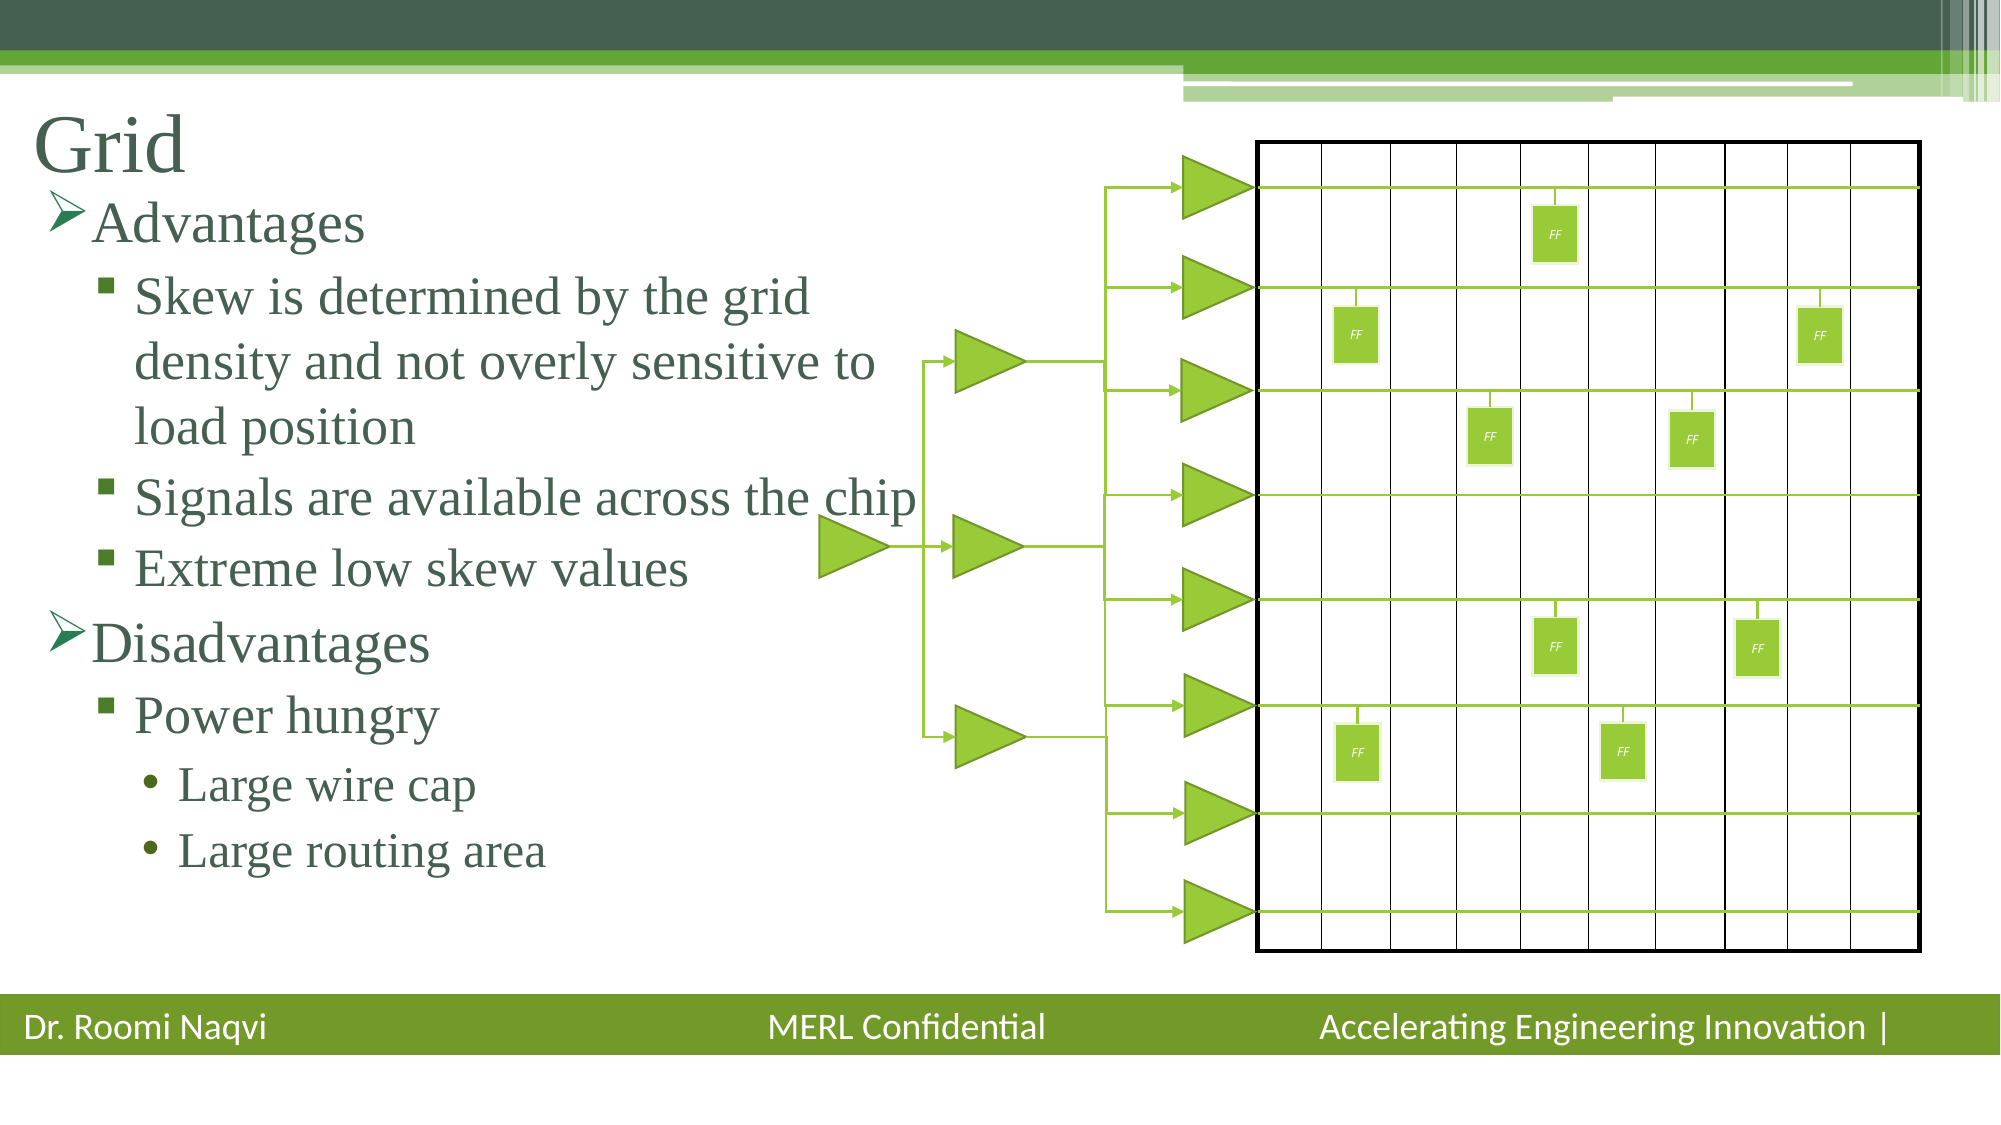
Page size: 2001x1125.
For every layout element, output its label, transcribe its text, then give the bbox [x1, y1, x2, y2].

text_box [954, 328, 1026, 394]
text_box [1185, 568, 1256, 631]
text_box FF [1532, 205, 1579, 264]
text_box FF [1734, 619, 1781, 678]
text_box [1788, 141, 1850, 186]
text_box [1521, 707, 1588, 812]
text_box [1851, 392, 1920, 494]
text_box [1851, 913, 1920, 952]
text_box [1589, 601, 1655, 704]
text_box [1788, 601, 1850, 704]
text_box [1589, 189, 1655, 286]
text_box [1023, 546, 1185, 706]
text_box [1322, 601, 1390, 704]
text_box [1026, 361, 1183, 494]
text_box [1026, 736, 1185, 912]
text_box [1391, 496, 1456, 598]
text_box [1457, 189, 1520, 286]
text_box [1851, 141, 1920, 186]
text_box [954, 704, 1026, 770]
text_box [1257, 706, 1321, 812]
text_box [1521, 496, 1588, 598]
text_box [1851, 815, 1920, 910]
text_box FF [1796, 306, 1843, 365]
text_box [1726, 141, 1787, 186]
text_box [1457, 707, 1520, 812]
text_box [1589, 392, 1655, 494]
text_box [1589, 707, 1655, 812]
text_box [1026, 287, 1183, 361]
text_box [1851, 496, 1920, 598]
text_box [1656, 913, 1724, 952]
text_box [1391, 913, 1456, 952]
text_box [1656, 289, 1724, 389]
text_box [1322, 496, 1390, 598]
text_box [1391, 289, 1456, 389]
text_box [1257, 496, 1321, 598]
title Grid [18, 51, 1819, 227]
text_box [1182, 154, 1256, 220]
text_box [1589, 815, 1655, 910]
text_box [1322, 392, 1390, 494]
text_box [1457, 496, 1520, 598]
text_box [1788, 392, 1850, 494]
text_box [1183, 358, 1255, 423]
text_box [1391, 815, 1456, 910]
text_box [1521, 141, 1588, 186]
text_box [1026, 705, 1185, 736]
text_box [1656, 392, 1724, 494]
text_box [1183, 462, 1256, 527]
text_box [1589, 913, 1655, 952]
text_box [1726, 496, 1787, 598]
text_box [1026, 187, 1183, 287]
text_box [1726, 913, 1787, 952]
text_box [1656, 815, 1724, 910]
text_box [1788, 815, 1850, 910]
text_box [1391, 392, 1456, 494]
text_box [1185, 781, 1258, 846]
text_box [1257, 912, 1390, 952]
text_box FF [1600, 722, 1647, 781]
text_box [1726, 392, 1787, 494]
text_box [1656, 189, 1724, 286]
text_box [1521, 601, 1588, 704]
text_box [1589, 141, 1655, 186]
text_box [818, 513, 889, 580]
text_box [1457, 141, 1520, 186]
text_box [1257, 141, 1321, 186]
text_box [1788, 496, 1850, 598]
text_box [1185, 673, 1257, 738]
text_box [1322, 141, 1390, 186]
text_box [1257, 600, 1321, 704]
text_box [1851, 601, 1920, 704]
text_box [1322, 815, 1390, 910]
text_box [1656, 707, 1724, 812]
text_box [1726, 189, 1787, 286]
text_box [1656, 601, 1724, 704]
text_box [1257, 814, 1321, 910]
text_box [1322, 289, 1390, 389]
text_box [1391, 707, 1456, 812]
text_box FF [1334, 723, 1381, 782]
text_box [1521, 189, 1588, 286]
text_box [1521, 392, 1588, 494]
text_box FF [1532, 616, 1579, 676]
text_box [1656, 141, 1724, 186]
text_box [1257, 288, 1321, 389]
text_box [1521, 289, 1588, 389]
text_box [1851, 289, 1920, 389]
text_box [1726, 601, 1787, 704]
text_box [1457, 913, 1520, 952]
text_box [956, 515, 1023, 578]
text_box [1788, 707, 1850, 812]
text_box [1726, 815, 1787, 910]
text_box [1391, 141, 1456, 186]
text_box [1521, 815, 1588, 910]
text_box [889, 361, 956, 546]
text_box [1391, 601, 1456, 704]
text_box [1851, 707, 1920, 812]
text_box [1521, 913, 1588, 952]
text_box [1788, 289, 1850, 389]
text_box FF [1466, 407, 1513, 466]
text_box [1322, 189, 1390, 286]
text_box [1023, 494, 1184, 546]
text_box [1656, 496, 1724, 598]
text_box [1726, 289, 1787, 389]
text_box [889, 546, 956, 737]
list Advantages Skew is determined by the grid density and not overly sensitive to load position Signals are available across the chip Extreme low skew values Disadvantages Power hungry Large wire cap Large routing area [11, 176, 986, 1002]
text_box [1183, 255, 1256, 320]
text_box [1457, 815, 1520, 910]
text_box [1322, 707, 1390, 812]
text_box [1257, 188, 1321, 286]
text_box [1589, 496, 1655, 598]
text_box [1589, 289, 1655, 389]
text_box [1788, 913, 1850, 952]
text_box [1391, 189, 1456, 286]
text_box [1257, 391, 1321, 494]
text_box [1726, 707, 1787, 812]
text_box FF [1332, 305, 1380, 365]
text_box [1457, 289, 1520, 389]
text_box [1788, 189, 1850, 286]
text_box [1457, 601, 1520, 704]
text_box FF [1668, 410, 1715, 469]
text_box [1851, 189, 1920, 286]
text_box [1183, 879, 1257, 945]
text_box [1457, 392, 1520, 494]
